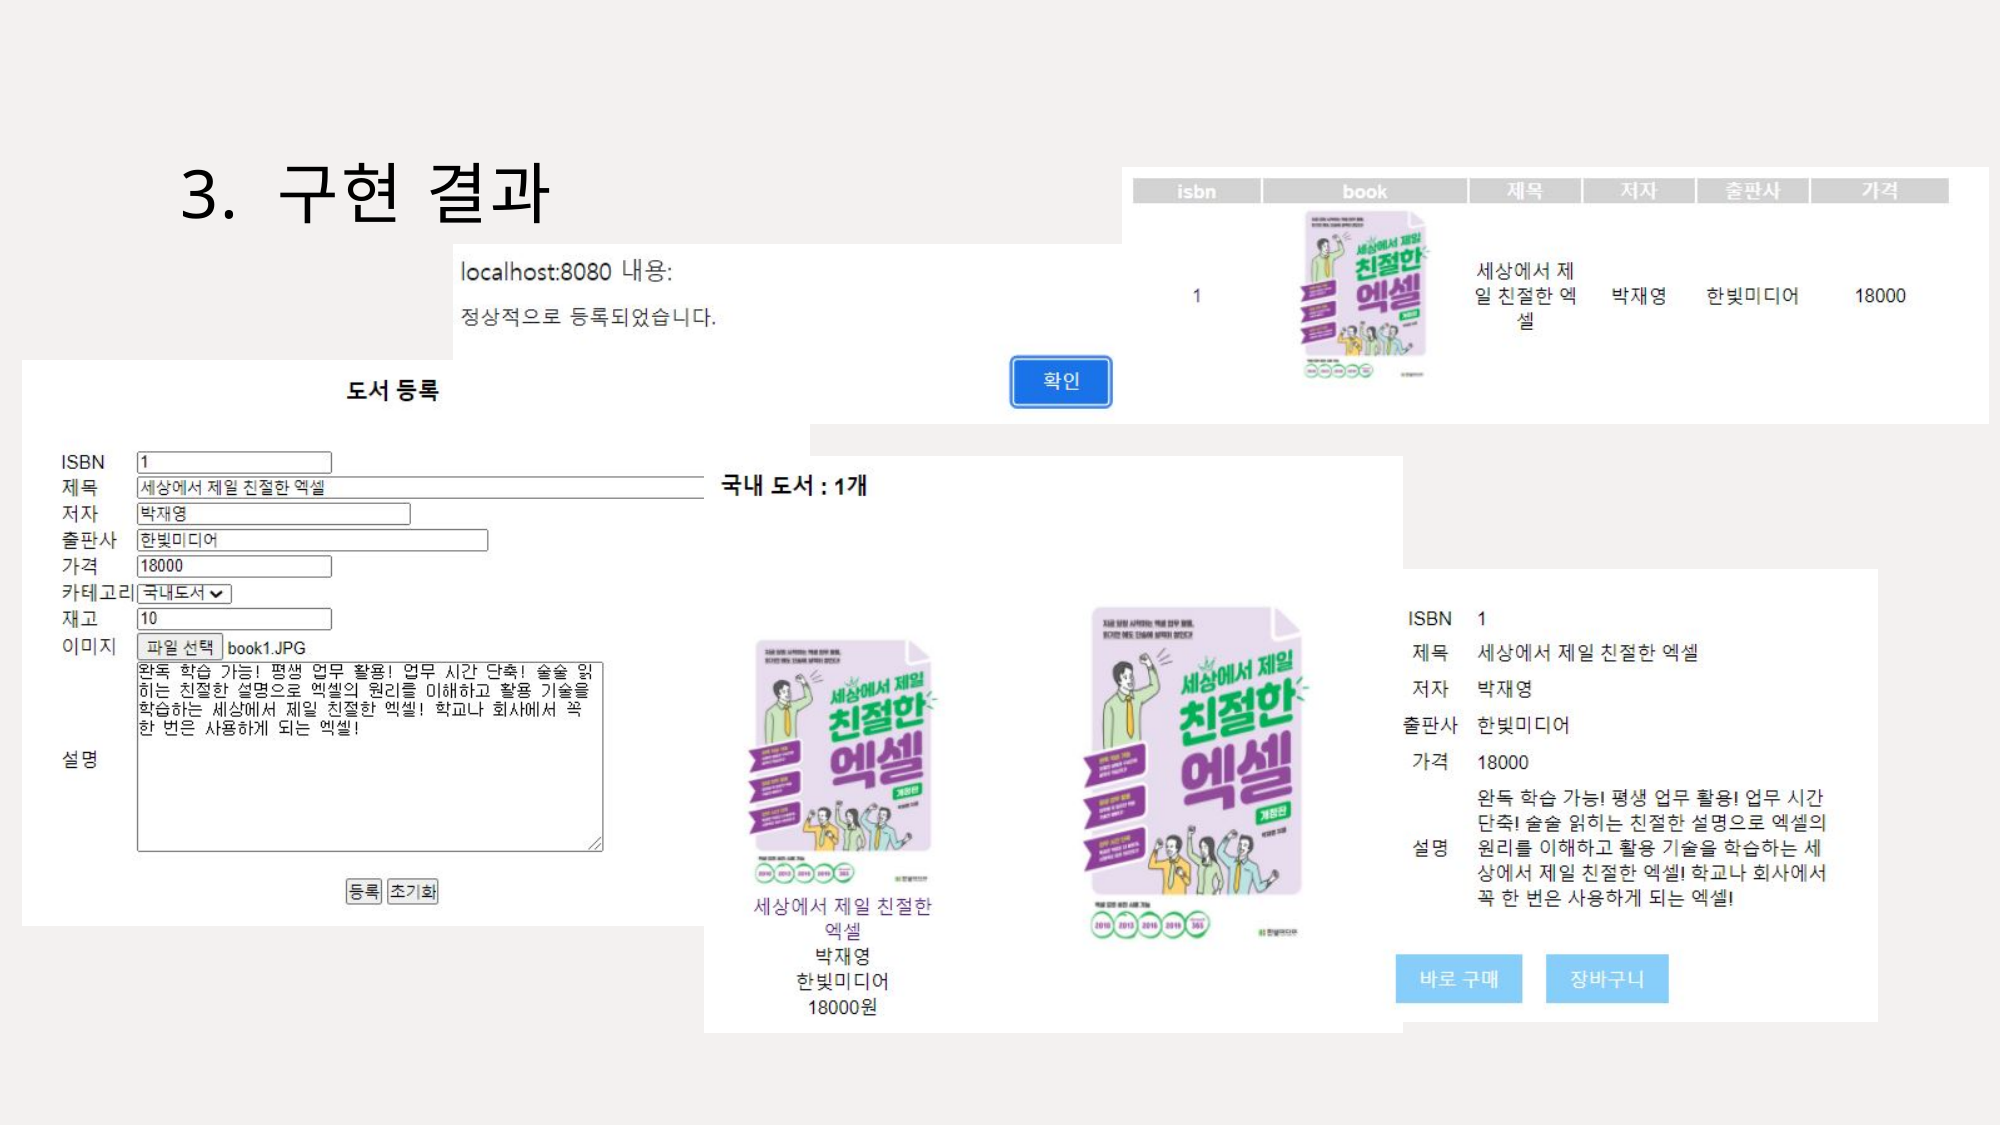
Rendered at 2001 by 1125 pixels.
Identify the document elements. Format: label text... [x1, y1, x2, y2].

title 3. 구현 결과 [162, 64, 1838, 248]
picture [21, 167, 1990, 1033]
